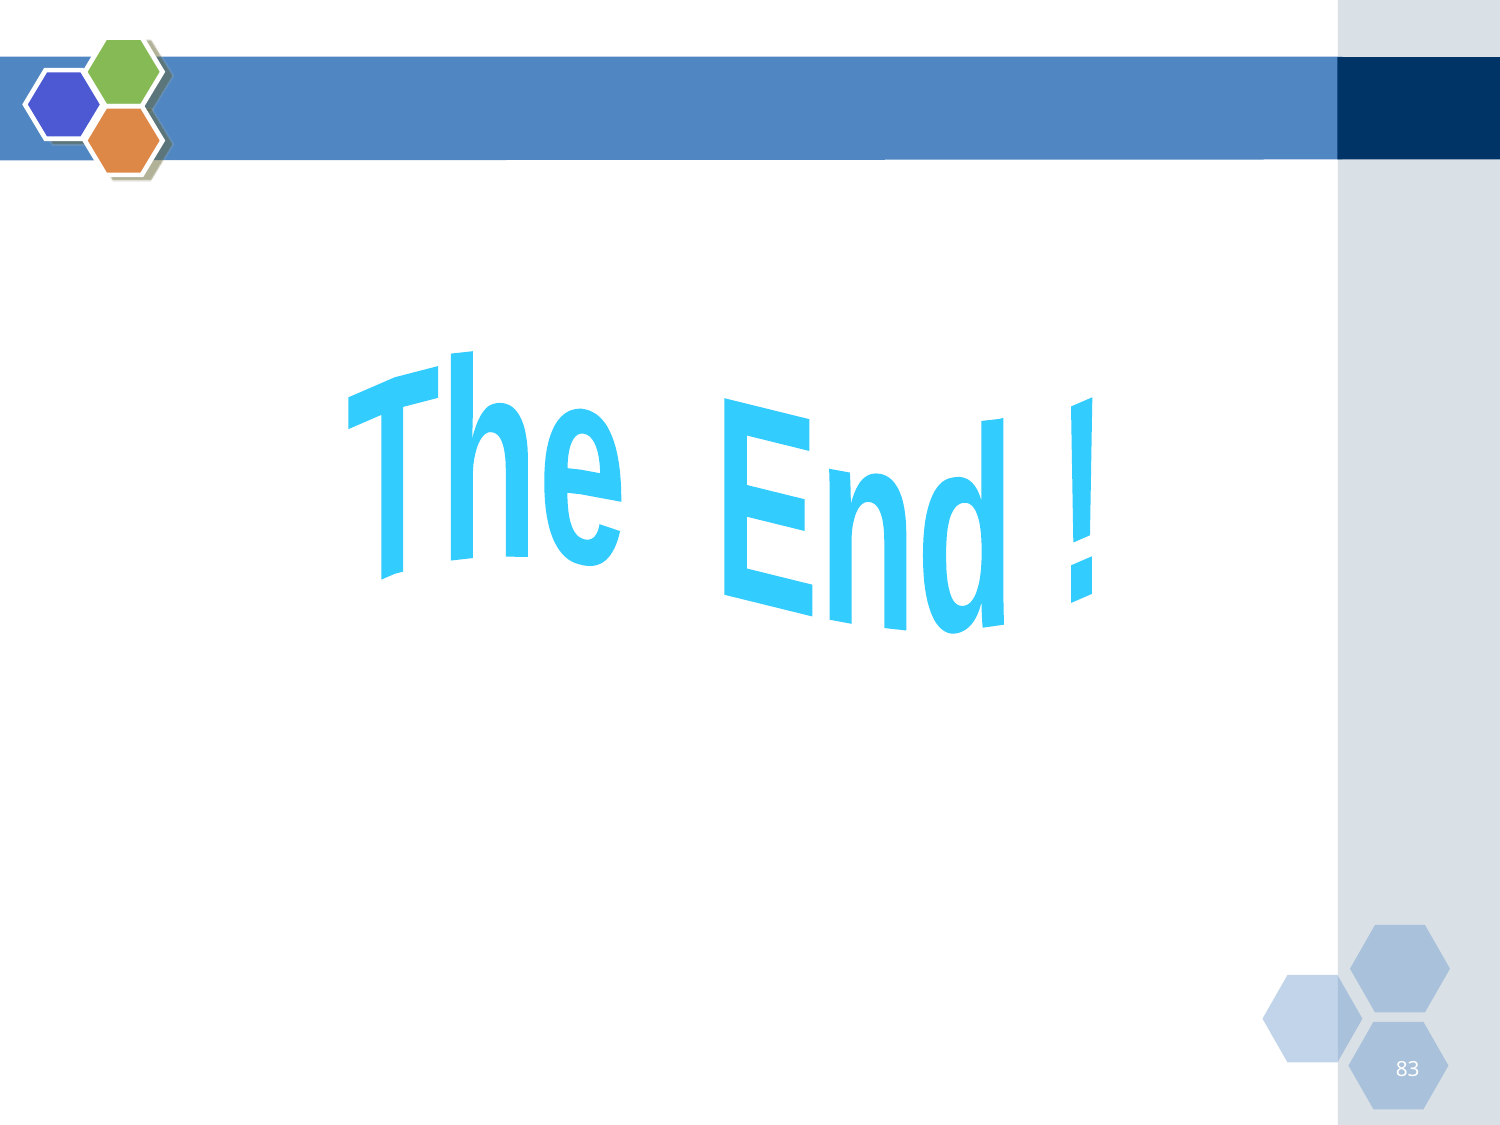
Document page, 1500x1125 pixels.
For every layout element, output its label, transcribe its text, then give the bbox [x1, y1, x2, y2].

slide_number 83 [1359, 1047, 1435, 1086]
